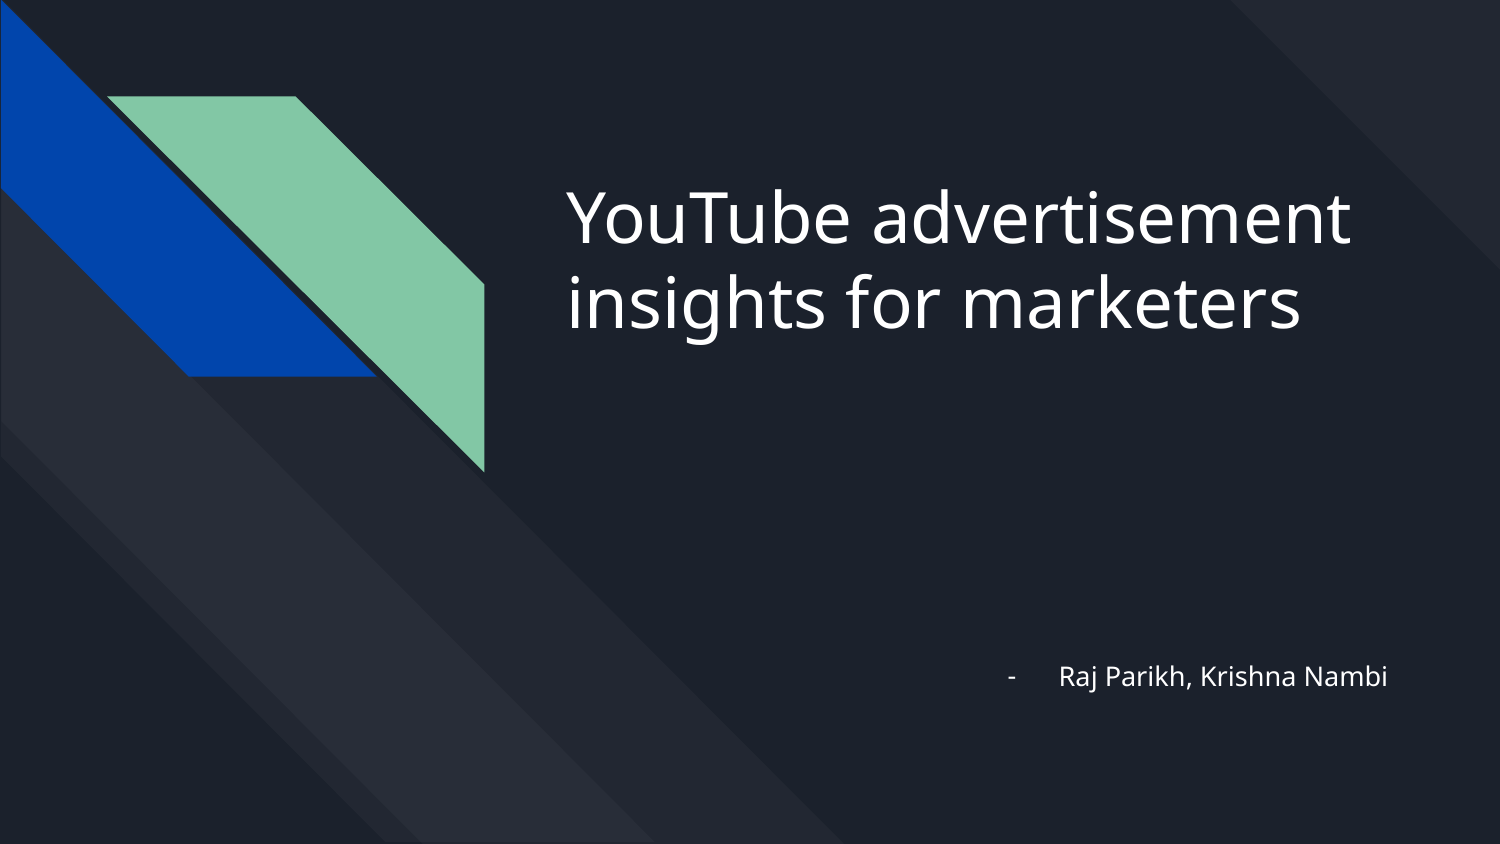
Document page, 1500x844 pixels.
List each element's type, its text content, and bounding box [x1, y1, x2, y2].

subtitle Raj Parikh, Krishna Nambi [833, 643, 1404, 727]
title YouTube advertisement insights for marketers [551, 157, 1375, 417]
